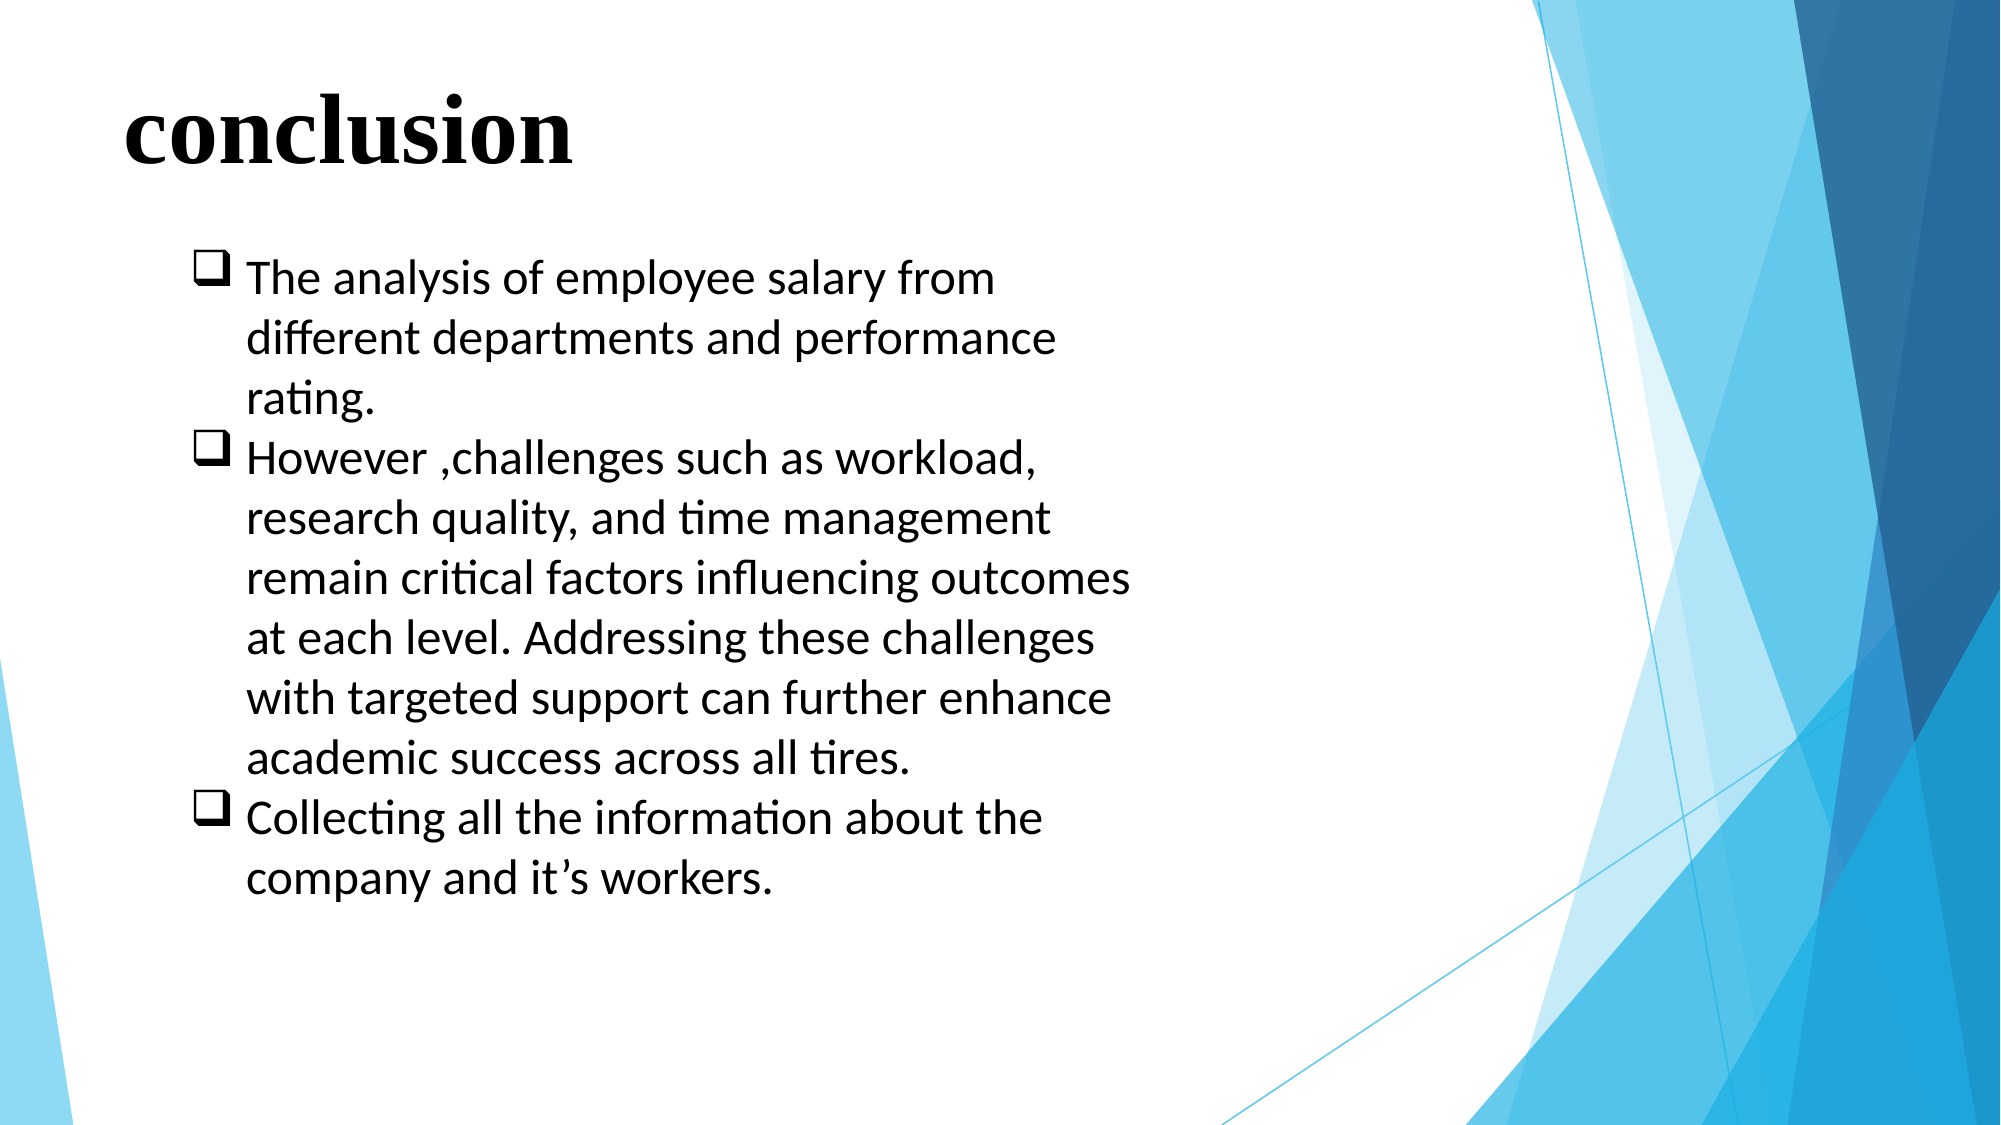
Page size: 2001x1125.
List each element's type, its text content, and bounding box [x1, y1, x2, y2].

title conclusion [123, 63, 1877, 188]
text_box The analysis of employee salary from different departments and performance rating. However ,challenges such as workload, research quality, and time management remain critical factors influencing outcomes at each level. Addressing these challenges with targeted support can further enhance academic success across all tires. Collecting all the information about the company and it’s workers. [174, 237, 1188, 913]
